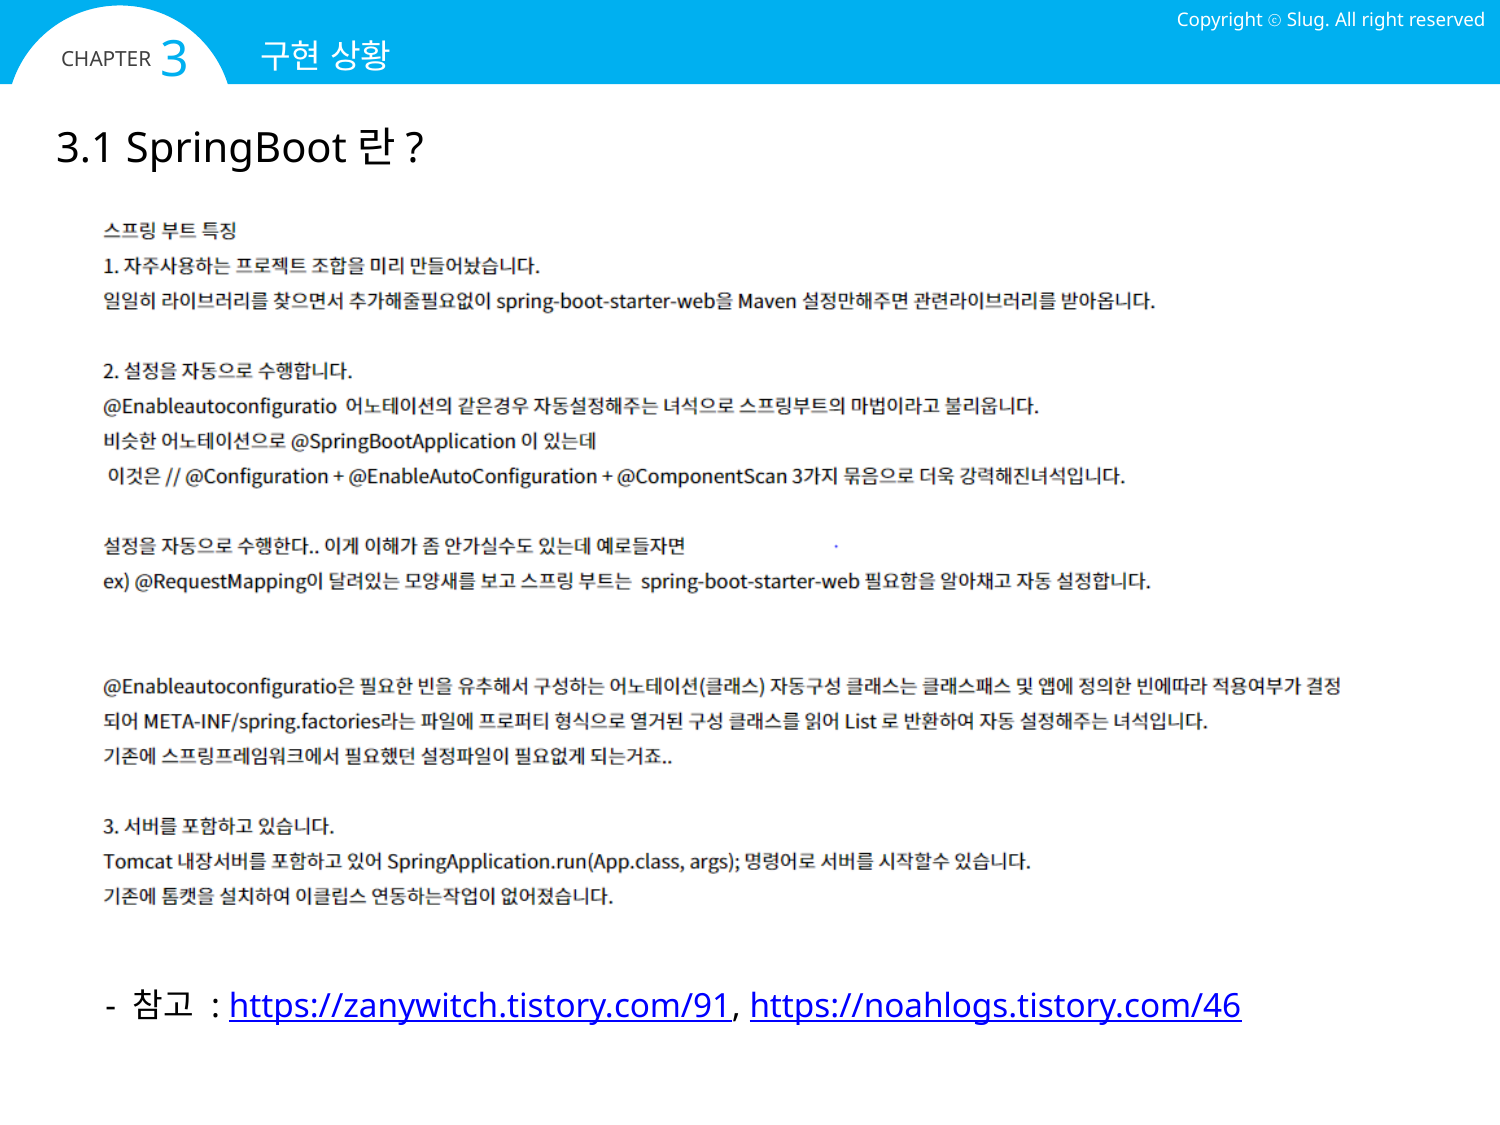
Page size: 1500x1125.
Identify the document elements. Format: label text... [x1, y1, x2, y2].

text_box - 참고 : https://zanywitch.tistory.com/91, https://noahlogs.tistory.com/46 [90, 976, 1410, 1037]
text_box 3 [118, 19, 231, 94]
text_box 3.1 SpringBoot란? [41, 113, 1360, 179]
text_box [0, 0, 1500, 87]
text_box Copyright ⓒ Slug. All right reserved [1128, 0, 1500, 38]
text_box 구현 상황 [245, 27, 798, 83]
picture [90, 198, 1349, 927]
text_box CHAPTER [17, 38, 195, 79]
